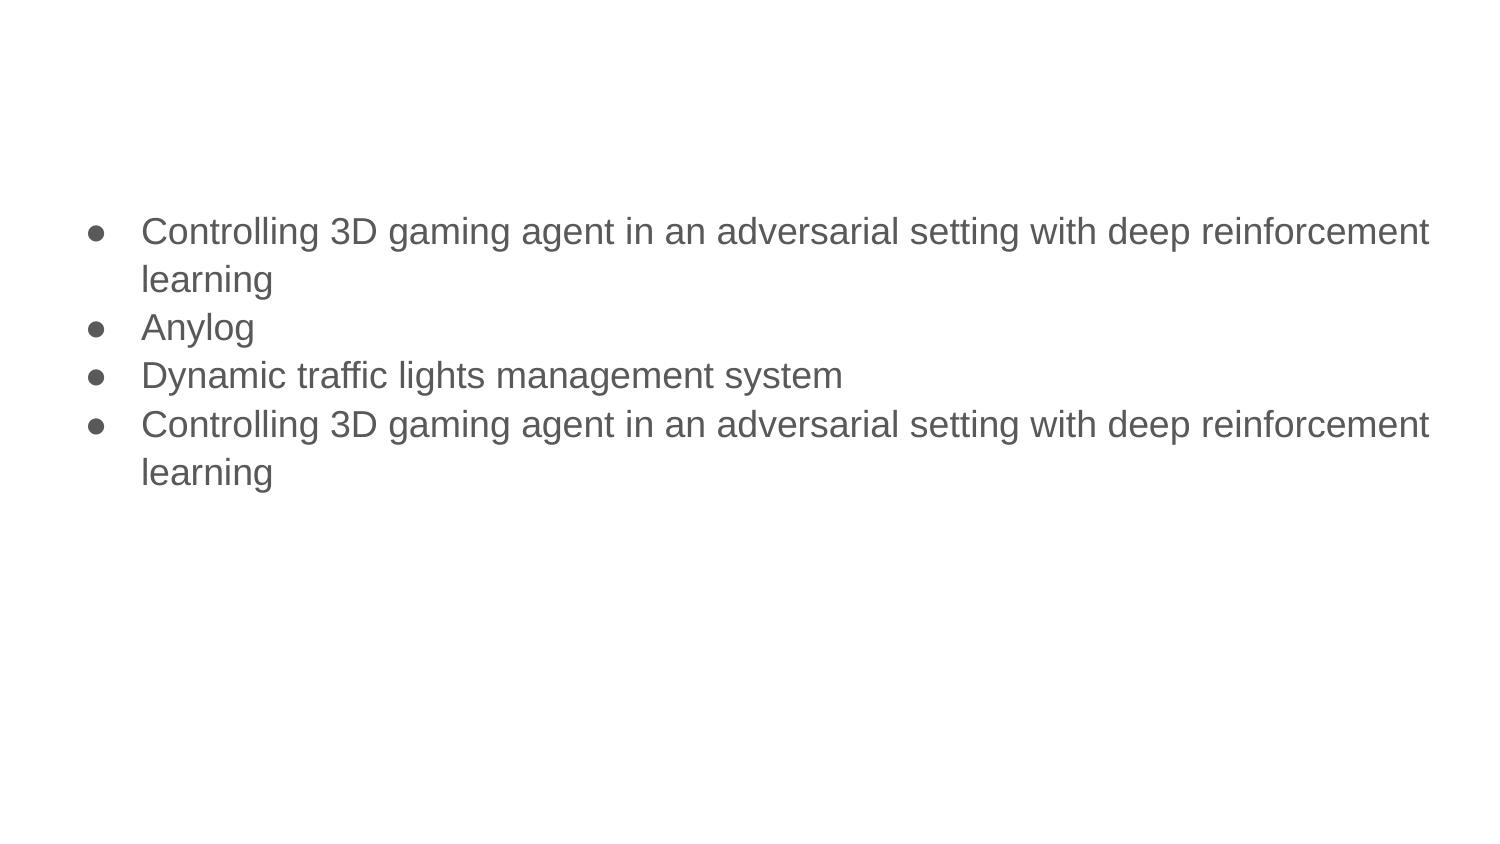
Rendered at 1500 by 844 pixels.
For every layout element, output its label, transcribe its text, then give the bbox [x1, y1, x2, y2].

list Controlling 3D gaming agent in an adversarial setting with deep reinforcement learning Anylog Dynamic traffic lights management system Controlling 3D gaming agent in an adversarial setting with deep reinforcement learning [51, 189, 1449, 750]
